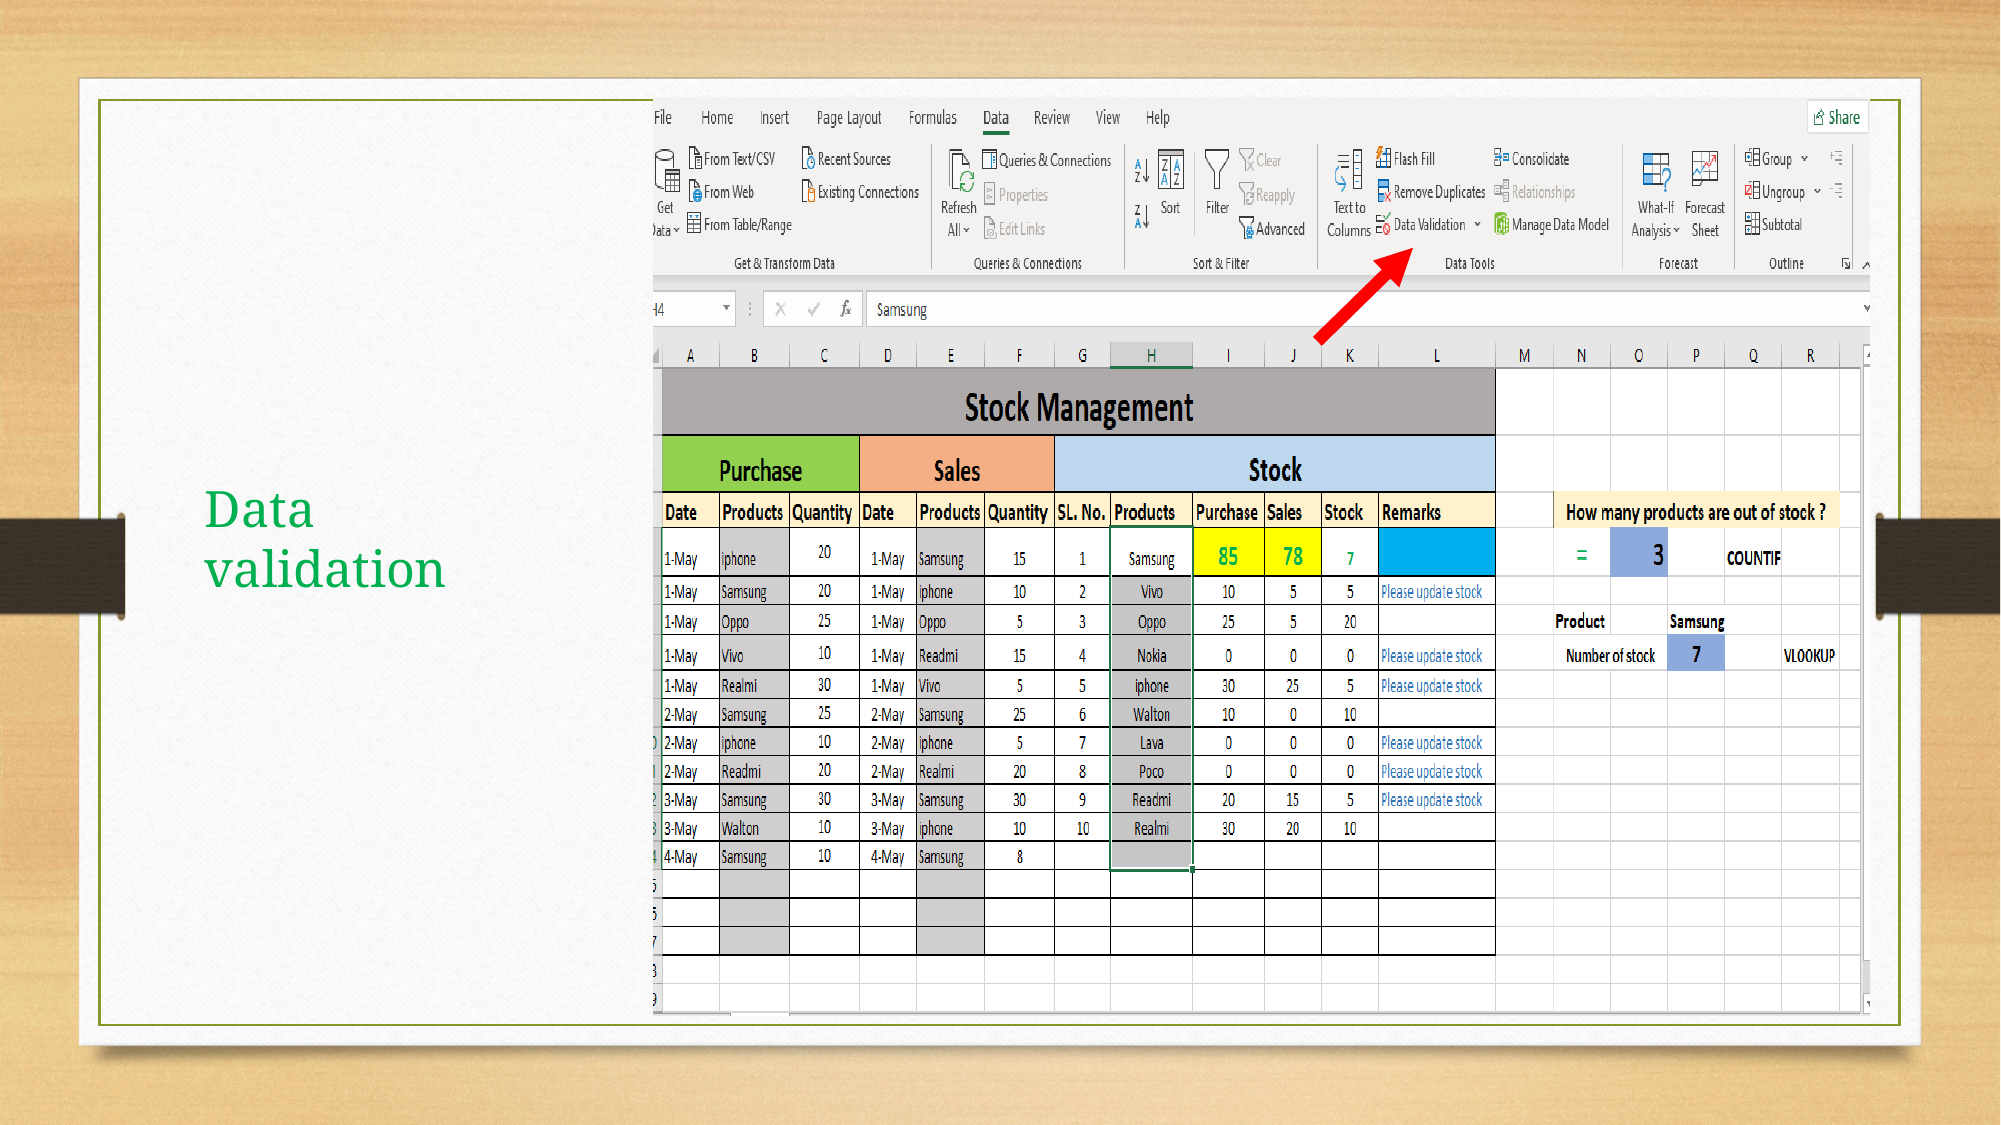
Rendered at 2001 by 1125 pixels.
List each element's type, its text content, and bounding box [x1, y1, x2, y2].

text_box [1317, 247, 1414, 342]
picture [0, 0, 2001, 1125]
text_box Data validation [190, 470, 558, 605]
